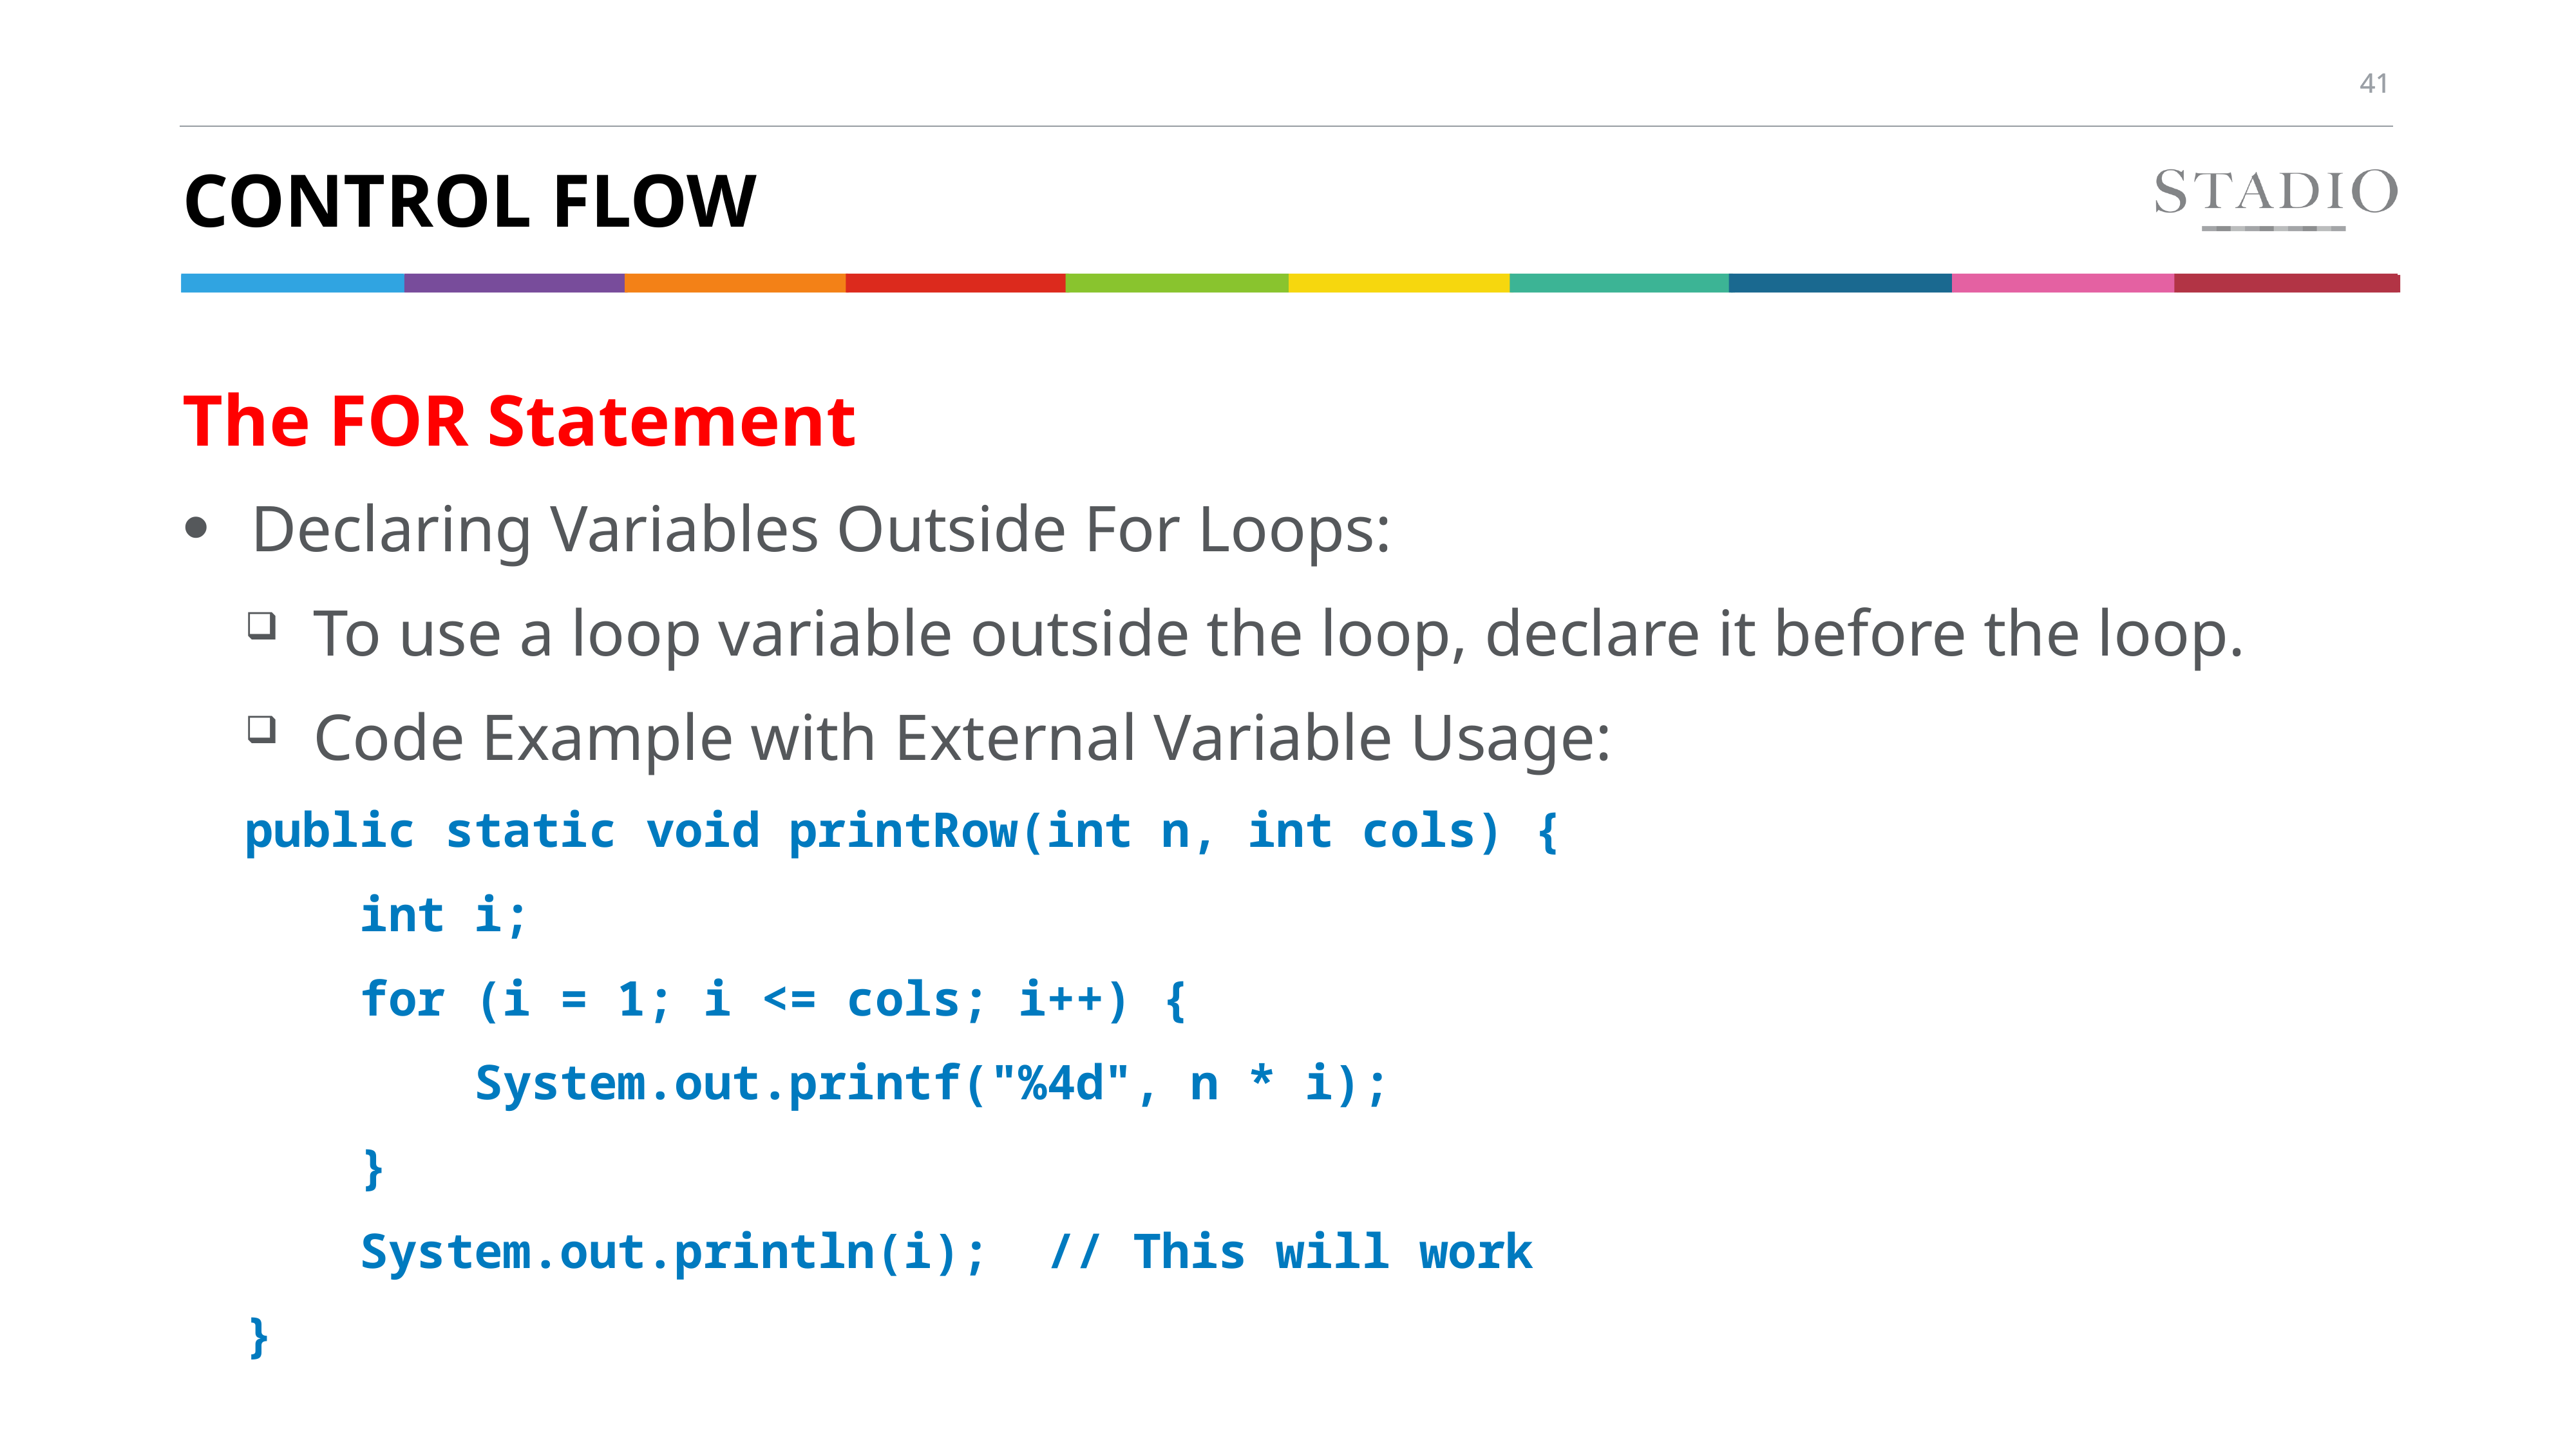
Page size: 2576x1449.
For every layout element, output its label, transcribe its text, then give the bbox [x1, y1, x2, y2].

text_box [181, 273, 2398, 293]
list The FOR Statement Declaring Variables Outside For Loops: To use a loop variable outside the loop, declare it before the loop. Code Example with External Variable Usage: public static void printRow(int n, int cols) { int i; for (i = 1; i <= cols; i++) { System.out.printf("%4d", n * i); } System.out.println(i); // This will work } [182, 367, 2402, 1370]
title Control flow [182, 128, 2069, 131]
text_box [178, 131, 2398, 279]
picture [2112, 126, 2441, 274]
